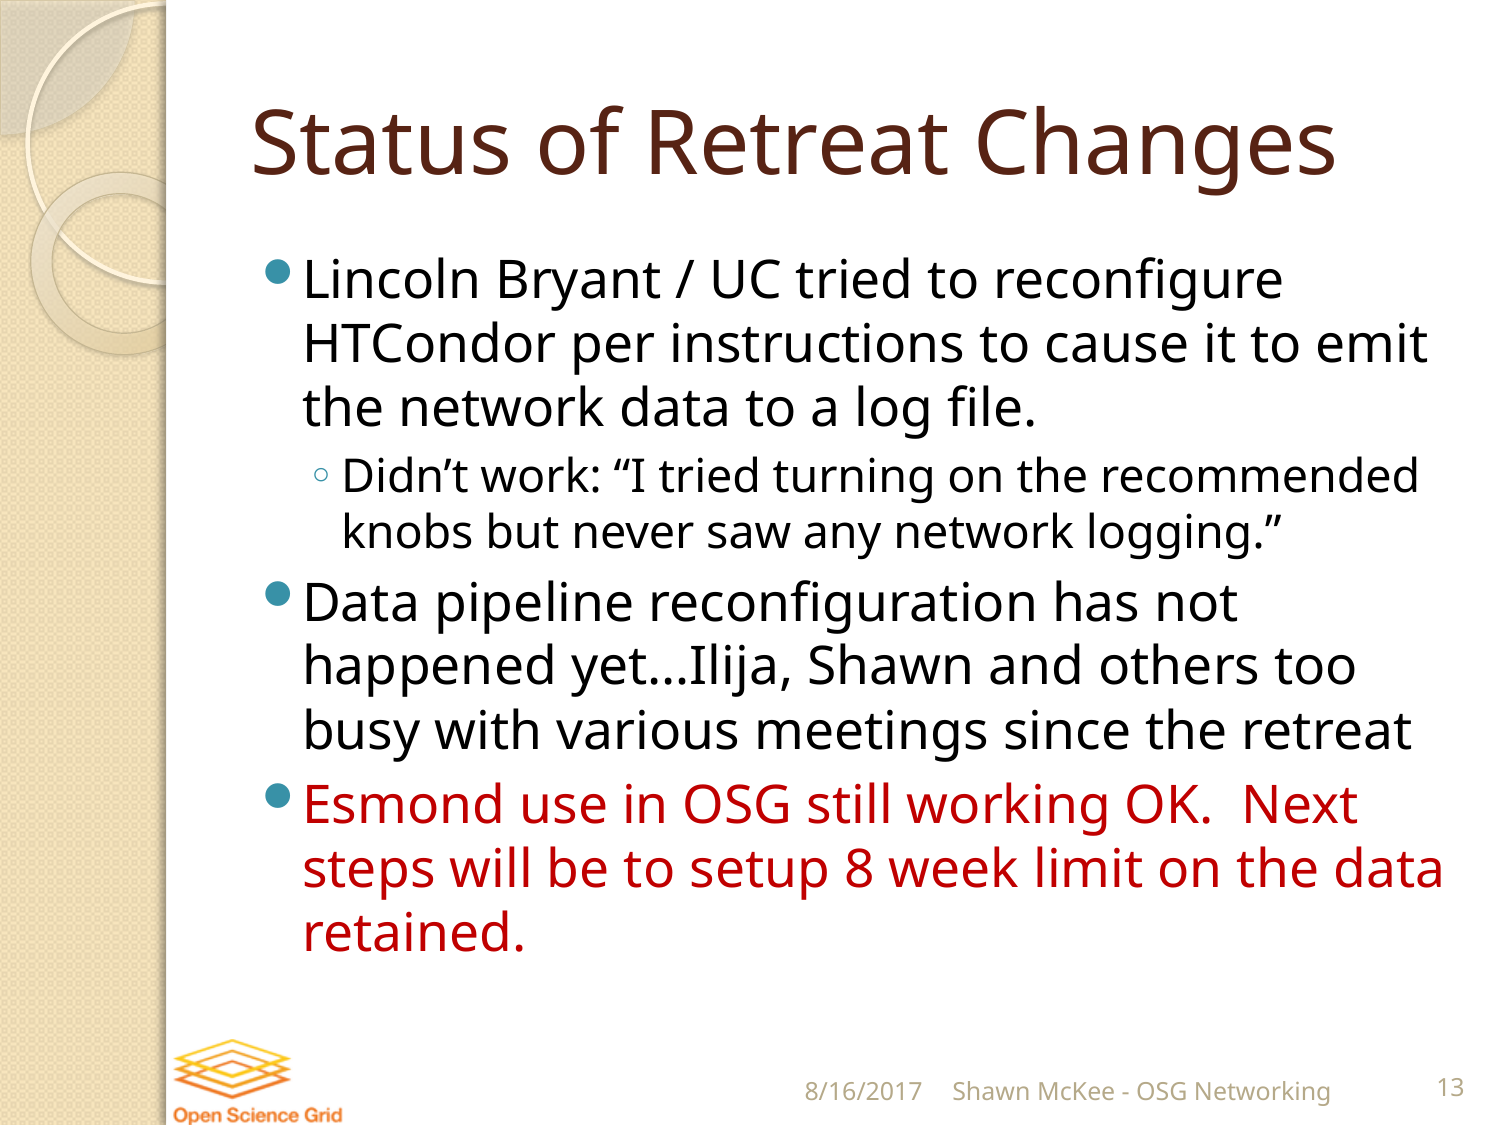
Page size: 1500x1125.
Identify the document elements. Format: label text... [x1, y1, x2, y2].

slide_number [587, 1034, 937, 1113]
title Status of Retreat Changes [235, 45, 1466, 233]
footer Shawn McKee - OSG Networking [937, 1034, 1413, 1113]
list Lincoln Bryant / UC tried to reconfigure HTCondor per instructions to cause it to emit the network data to a log file. Didn’t work: “I tried turning on the recommended knobs but never saw any network logging.” Data pipeline reconfiguration has not happened yet…Ilija, Shawn and others too busy with various meetings since the retreat Esmond use in OSG still working OK. Next steps will be to setup 8 week limit on the data retained. [235, 237, 1466, 1025]
picture [150, 1039, 385, 1125]
slide_number 13 [1413, 1034, 1488, 1113]
